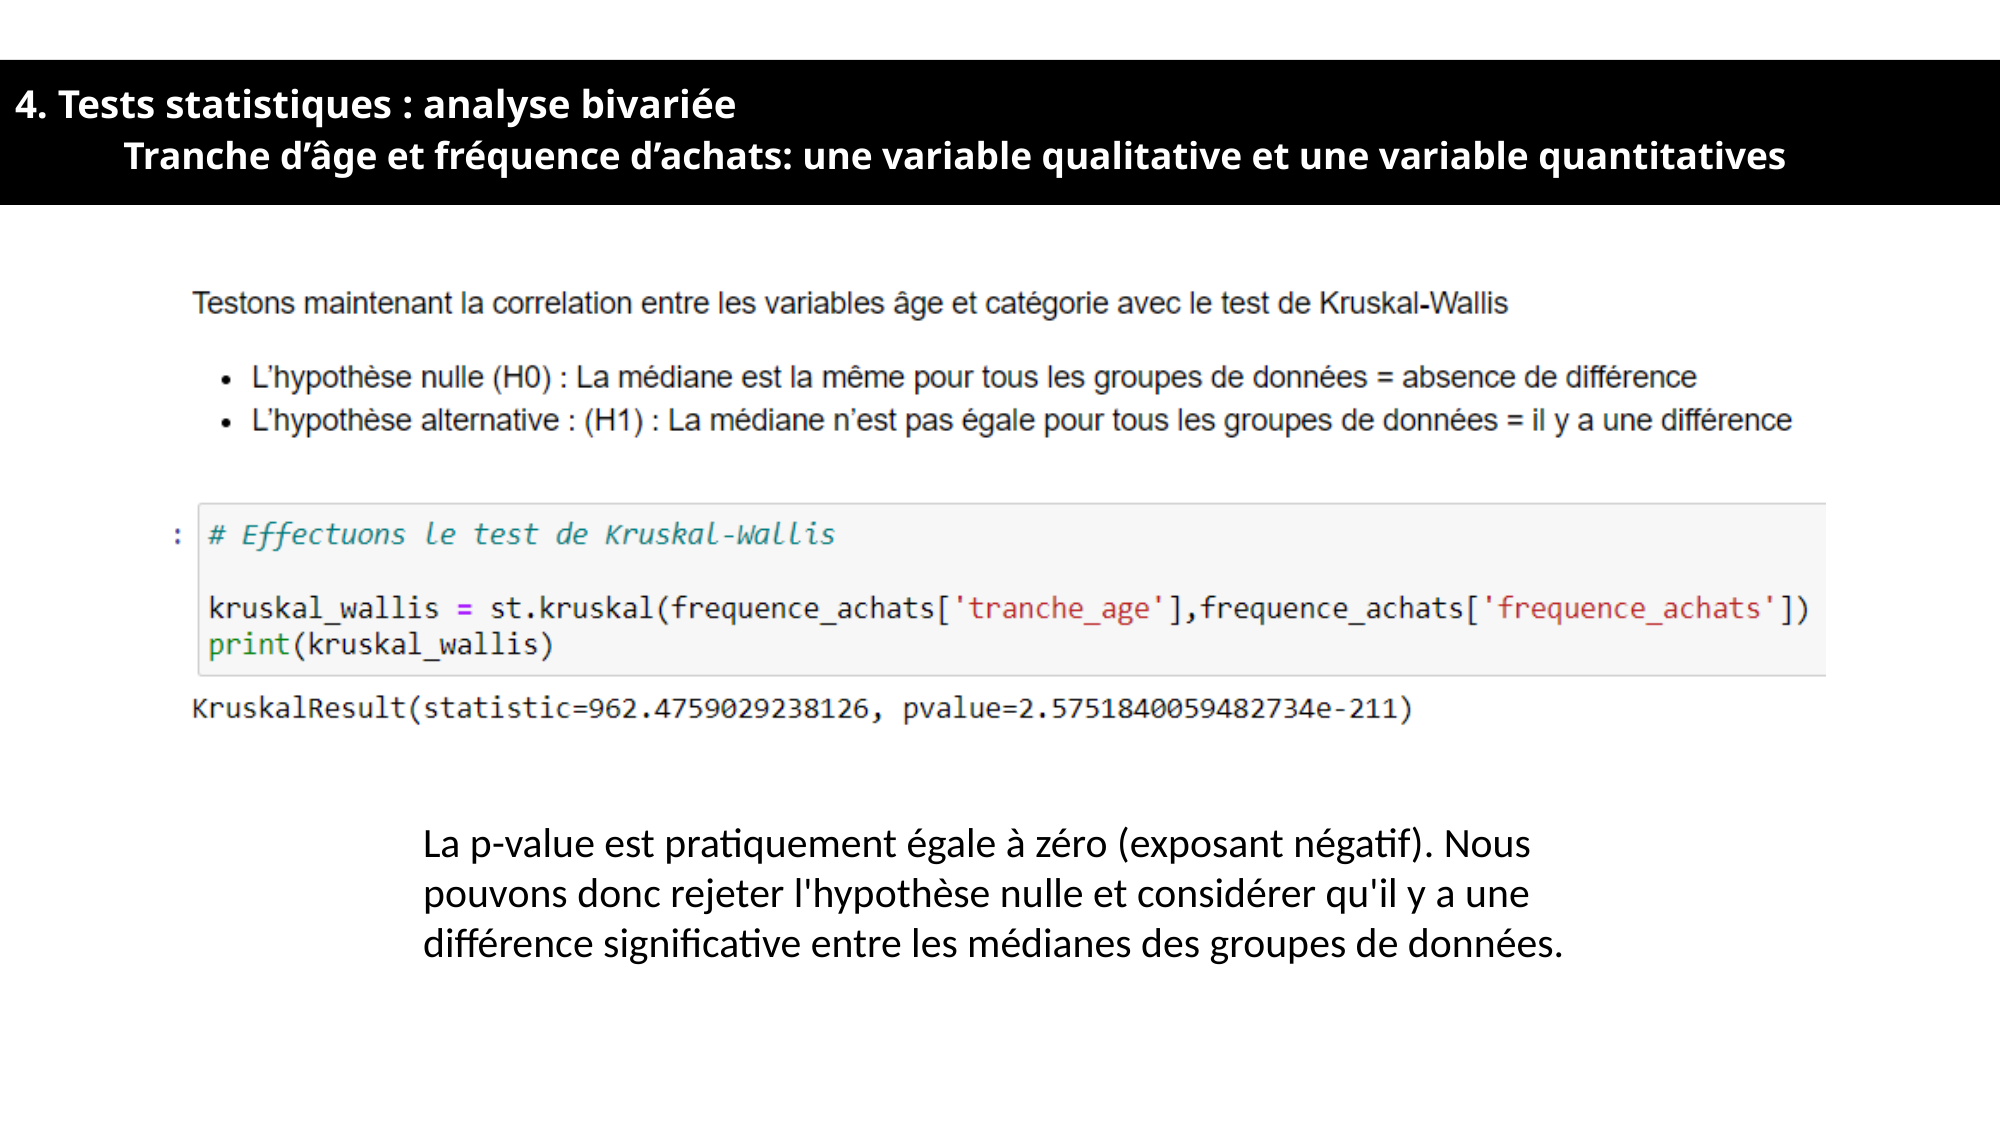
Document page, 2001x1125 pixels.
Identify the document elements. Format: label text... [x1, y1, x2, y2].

text_box La p-value est pratiquement égale à zéro (exposant négatif). Nous pouvons donc rejeter l'hypothèse nulle et considérer qu'il y a une différence significative entre les médianes des groupes de données. [408, 808, 1592, 1019]
title 4. Tests statistiques : analyse bivariée Tranche d’âge et fréquence d’achats: une variable qualitative et une variable quantitatives [0, 59, 2000, 205]
text_box [162, 324, 1798, 1039]
picture [174, 271, 1826, 756]
